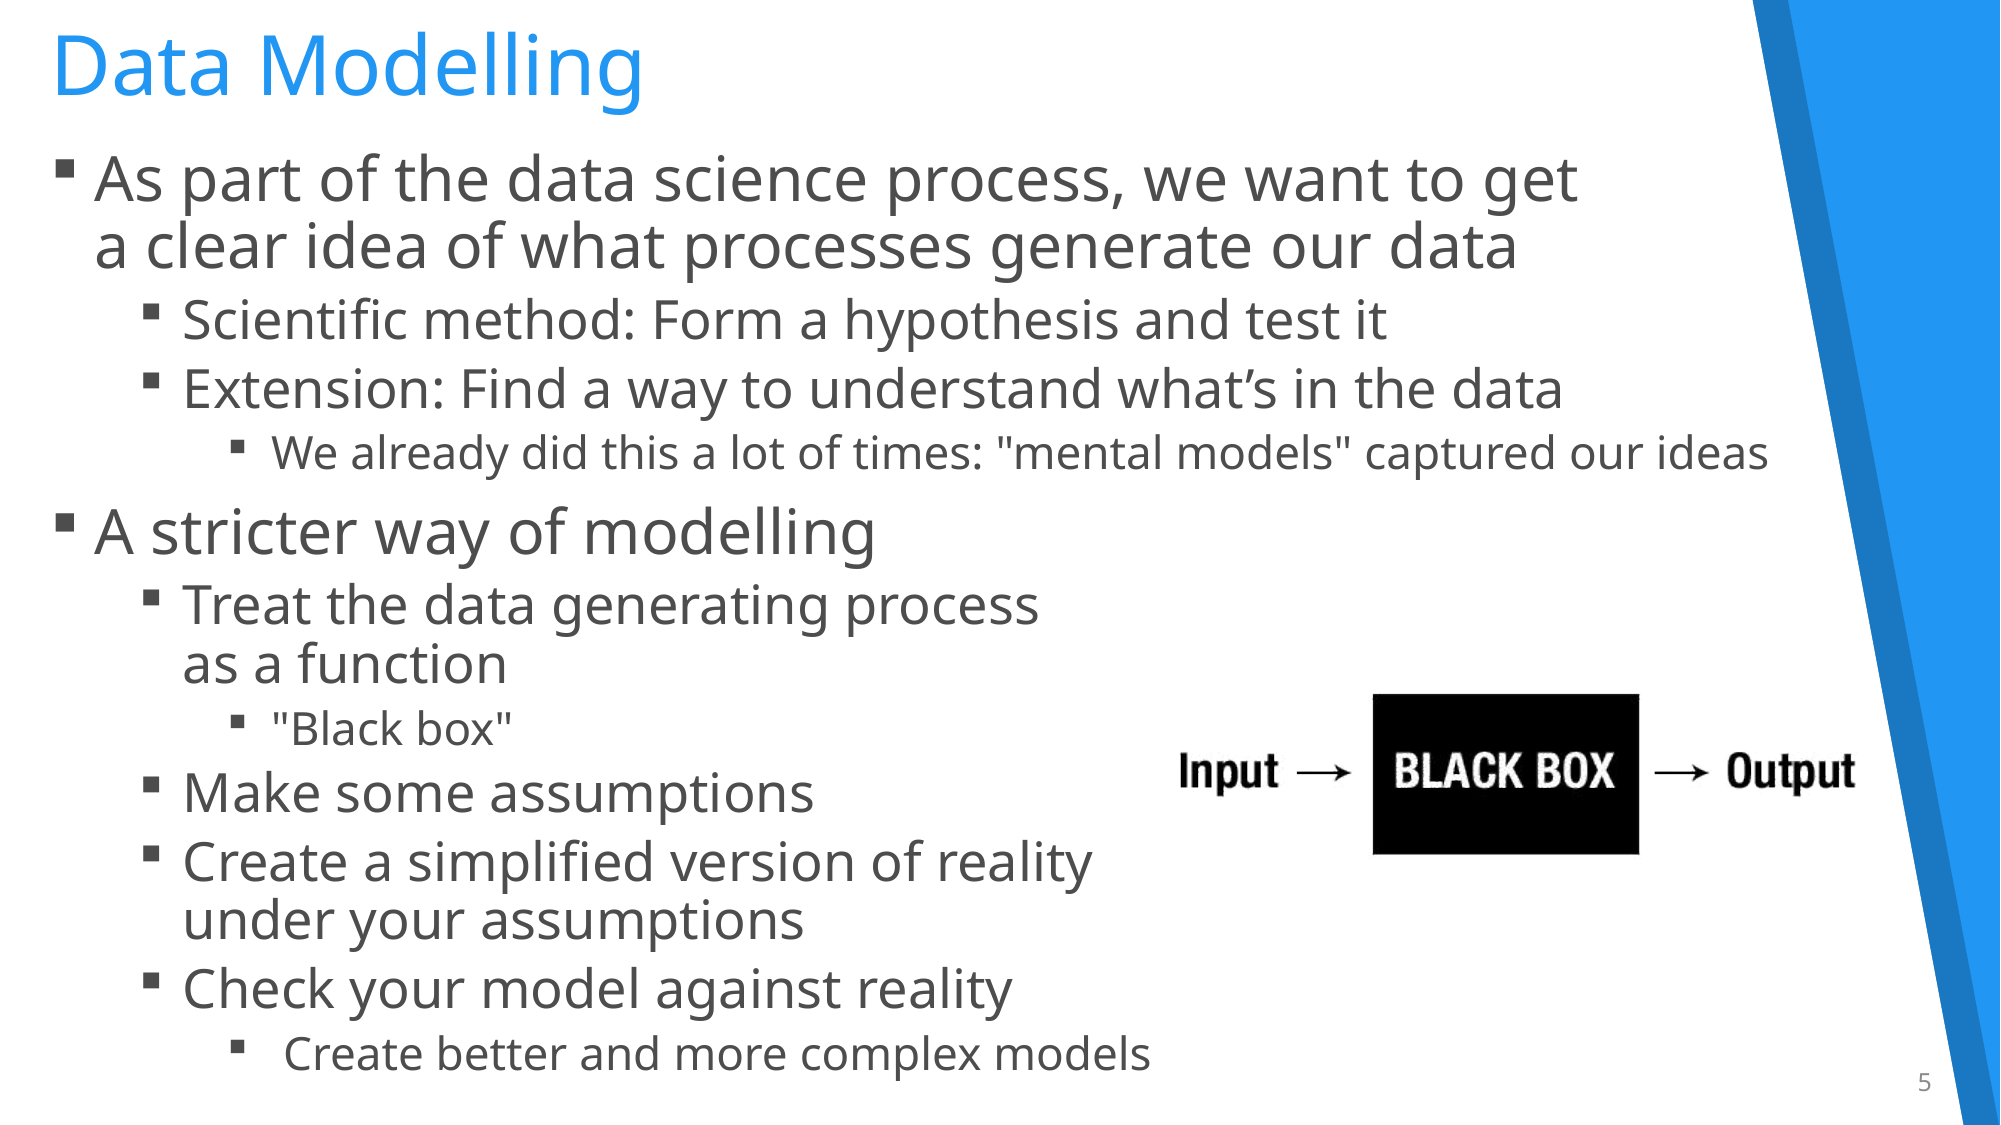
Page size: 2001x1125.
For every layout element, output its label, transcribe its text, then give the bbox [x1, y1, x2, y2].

text_box Data Modelling [35, 0, 1959, 137]
text_box As part of the data science process, we want to get a clear idea of what processes generate our data Scientific method: Form a hypothesis and test it Extension: Find a way to understand what’s in the data We already did this a lot of times: "mental models" captured our ideas A stricter way of modelling Treat the data generating process as a function "Black box" Make some assumptions Create a simplified version of reality under your assumptions Check your model against reality Create better and more complex models [35, 139, 1959, 1103]
text_box 5 [1877, 1053, 1947, 1114]
picture [1142, 620, 1902, 943]
